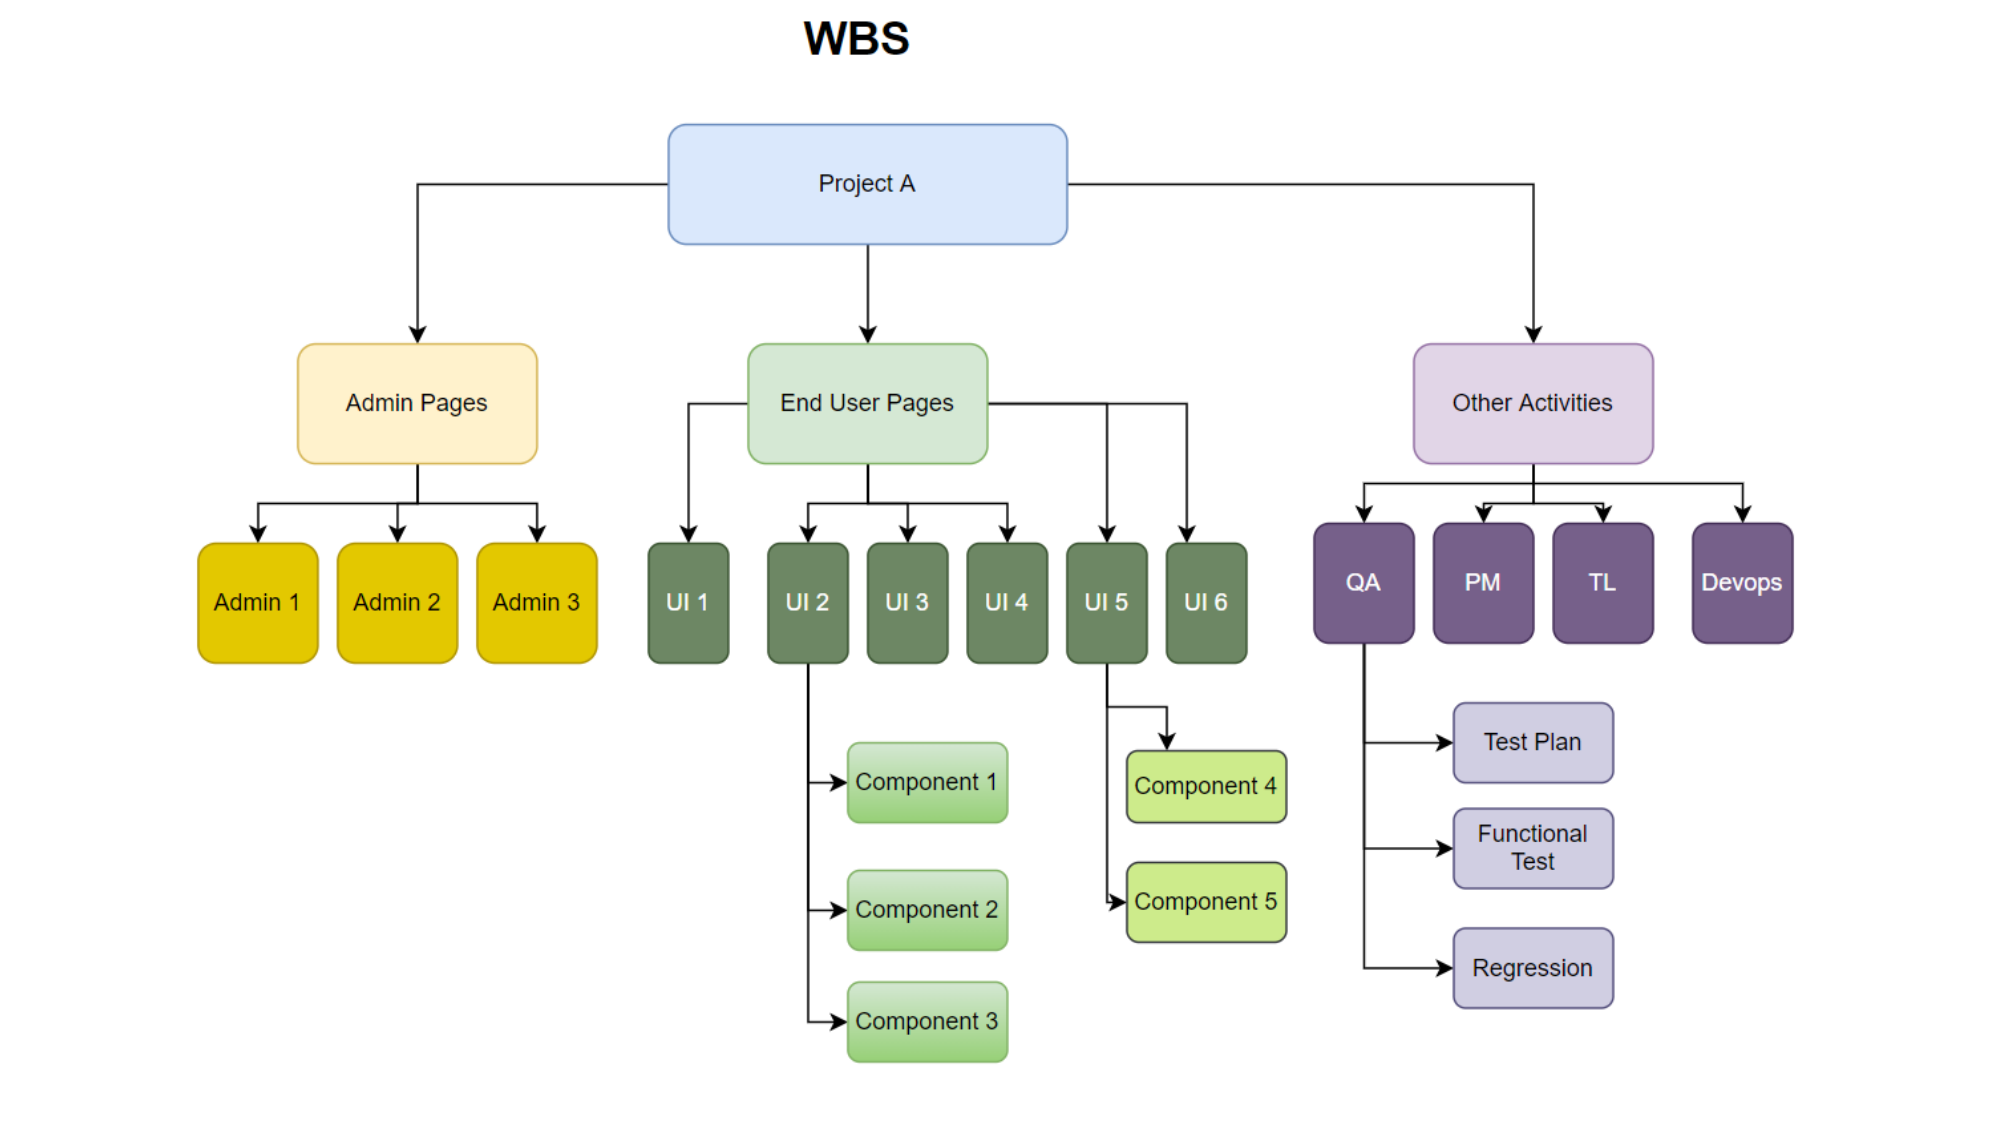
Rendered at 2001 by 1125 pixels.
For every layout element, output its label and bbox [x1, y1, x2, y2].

picture [180, 0, 1818, 1108]
